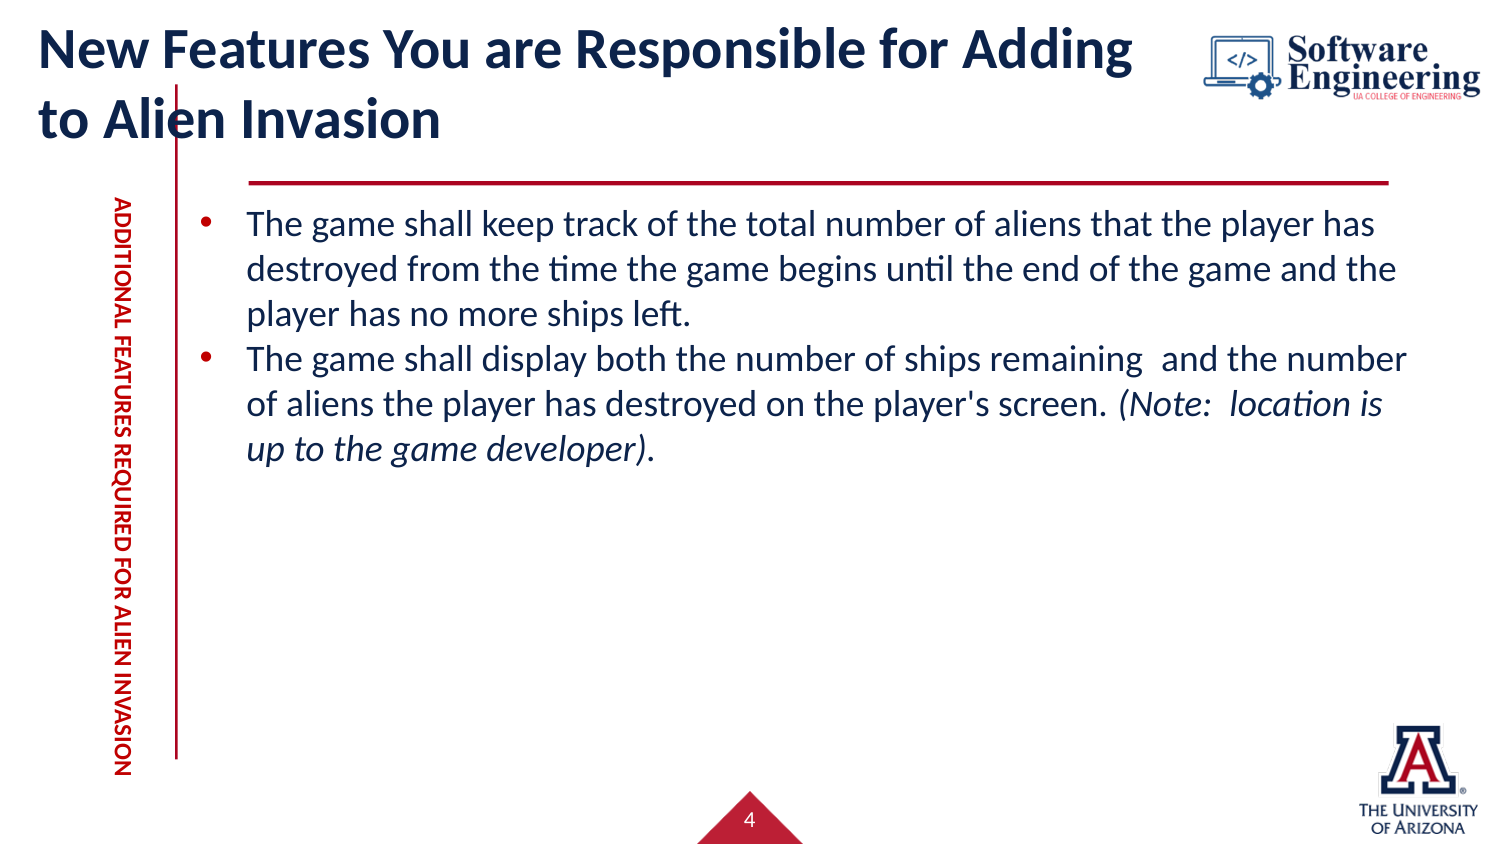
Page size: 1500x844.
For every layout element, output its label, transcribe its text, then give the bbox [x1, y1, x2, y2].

title New Features You are Responsible for Adding to Alien Invasion [32, 4, 1173, 85]
picture [697, 791, 803, 844]
picture [1191, 24, 1490, 107]
list Additional Features Required for Alien Invasion [94, 180, 147, 784]
picture [1359, 723, 1478, 834]
list The game shall keep track of the total number of aliens that the player has destroyed from the time the game begins until the end of the game and the player has no more ships left. The game shall display both the number of ships remaining and the number of aliens the player has destroyed on the player's screen. (Note: location is up to the game developer). [193, 192, 1420, 772]
